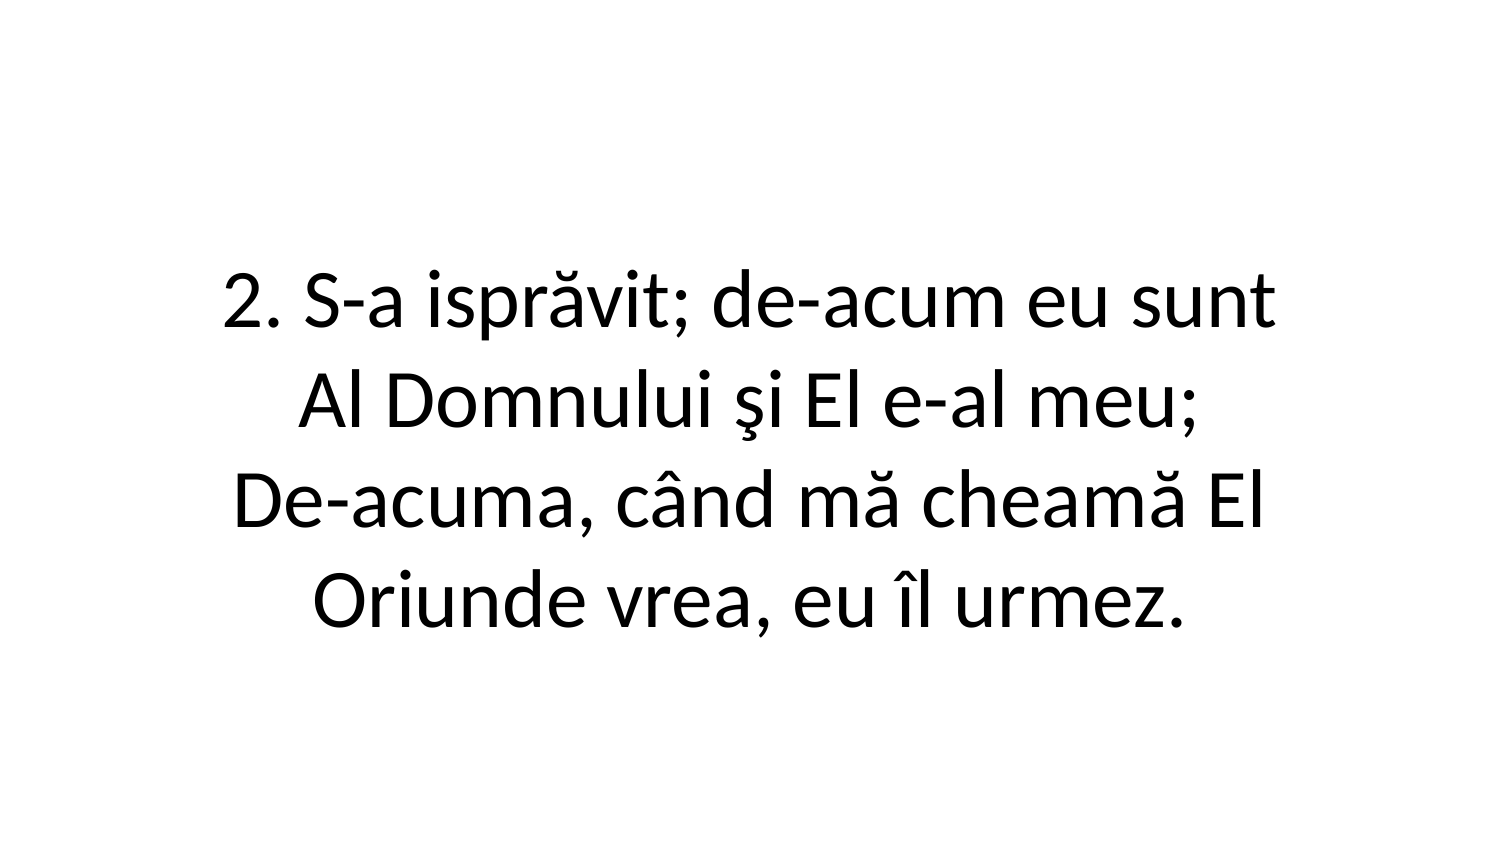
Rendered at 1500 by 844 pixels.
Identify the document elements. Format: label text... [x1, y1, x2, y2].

text_box 2. S-a isprăvit; de-acum eu sunt Al Domnului şi El e-al meu; De-acuma, când mă cheamă El Oriunde vrea, eu îl urmez. [206, 192, 1294, 652]
